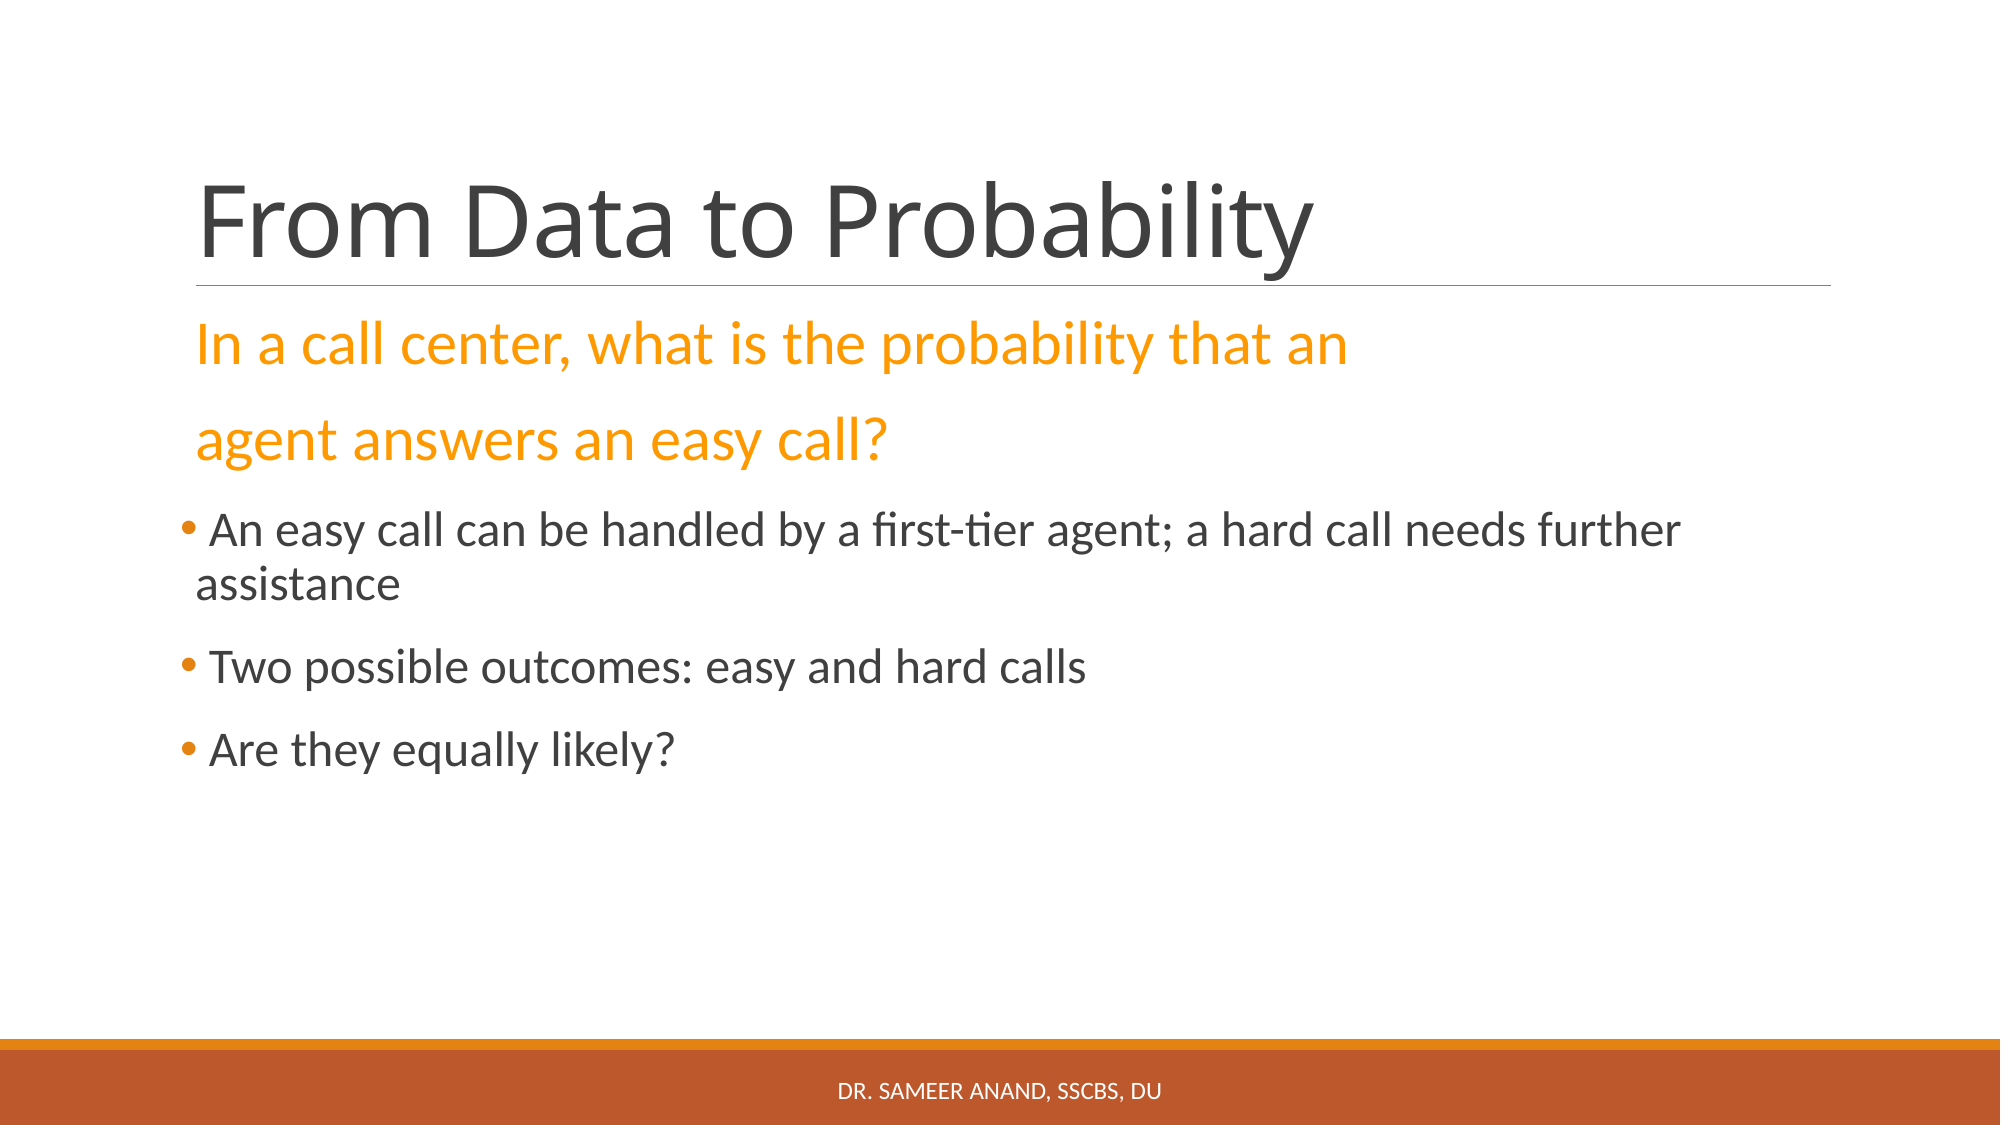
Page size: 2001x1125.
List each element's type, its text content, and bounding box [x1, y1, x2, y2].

footer Dr. Sameer Anand, SSCBS, DU [604, 1059, 1396, 1120]
title From Data to Probability [180, 47, 1830, 285]
list In a call center, what is the probability that an agent answers an easy call? An easy call can be handled by a first-tier agent; a hard call needs further assistance Two possible outcomes: easy and hard calls Are they equally likely? [180, 302, 1830, 963]
